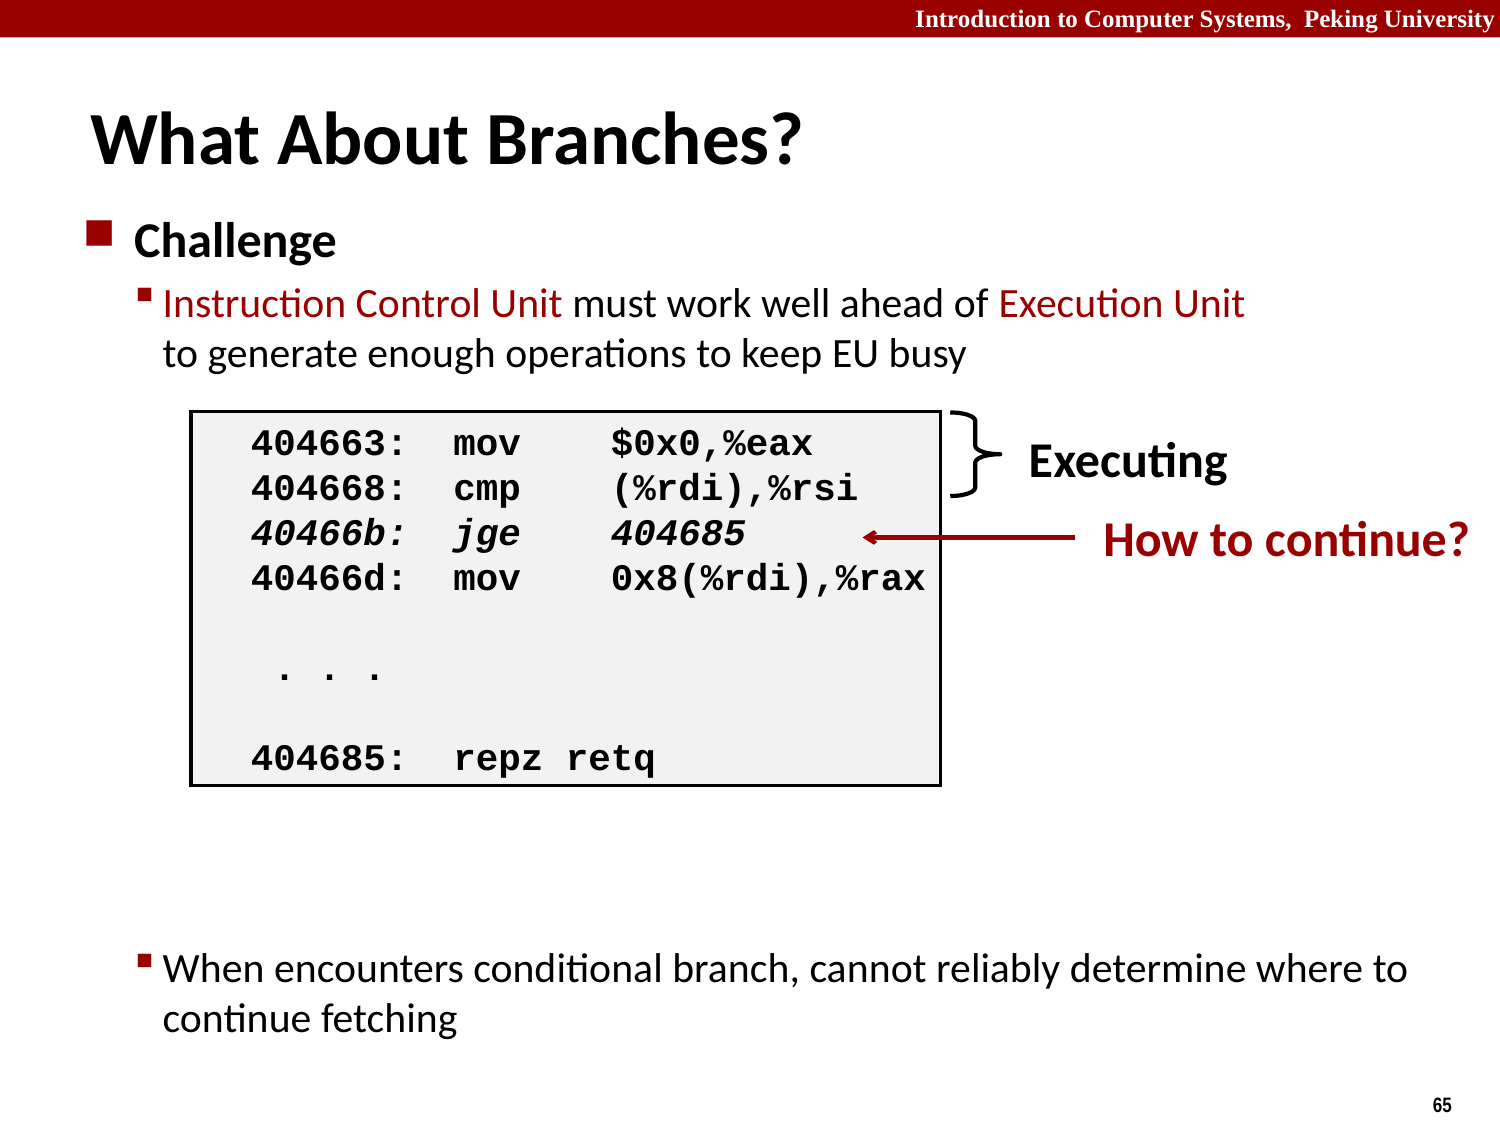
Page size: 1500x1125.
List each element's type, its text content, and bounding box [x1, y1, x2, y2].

text_box [950, 412, 1001, 497]
list Challenge Instruction Control Unit must work well ahead of Execution Unit to generate enough operations to keep EU busy When encounters conditional branch, cannot reliably determine where to continue fetching [72, 199, 1488, 1044]
text_box 404663: mov $0x0,%eax 404668: cmp (%rdi),%rsi 40466b: jge 404685 40466d: mov 0x8(%rdi),%rax . . . 404685: repz retq [191, 411, 941, 786]
text_box How to continue? [1088, 499, 1486, 575]
text_box Executing [1013, 420, 1243, 496]
title What About Branches? [74, 87, 1129, 182]
